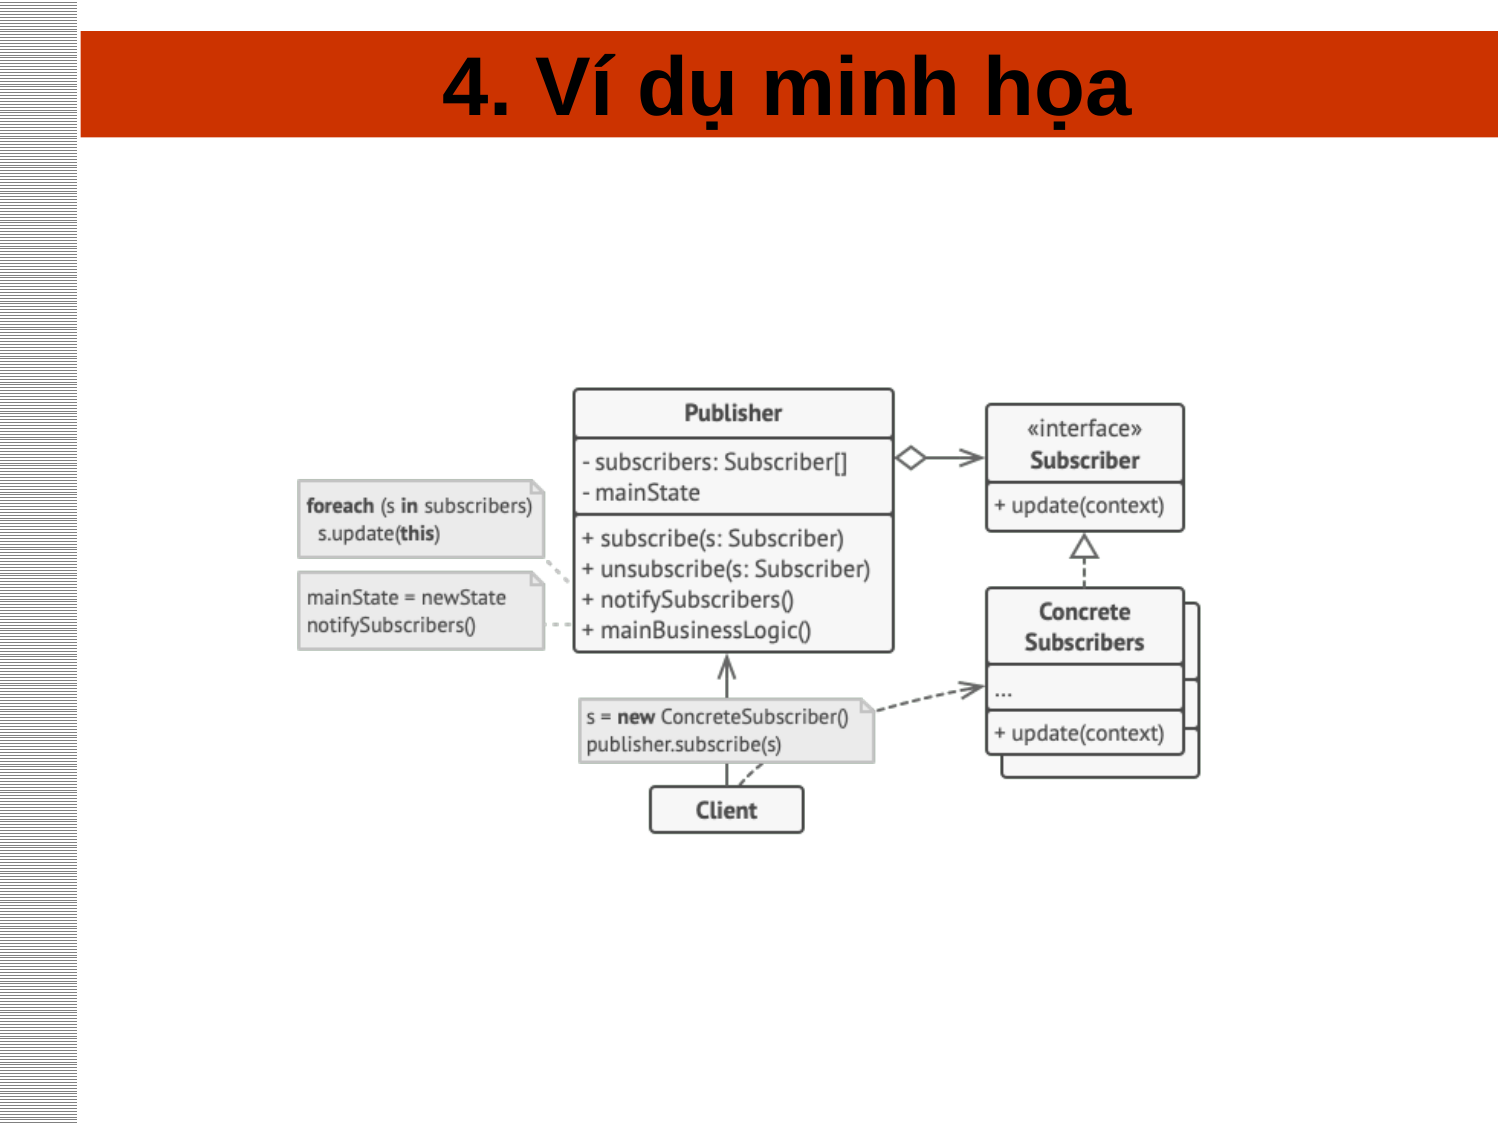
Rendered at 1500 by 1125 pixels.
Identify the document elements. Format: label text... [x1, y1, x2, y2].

title 4. Ví dụ minh họa [75, 24, 1500, 138]
picture [284, 374, 1216, 849]
